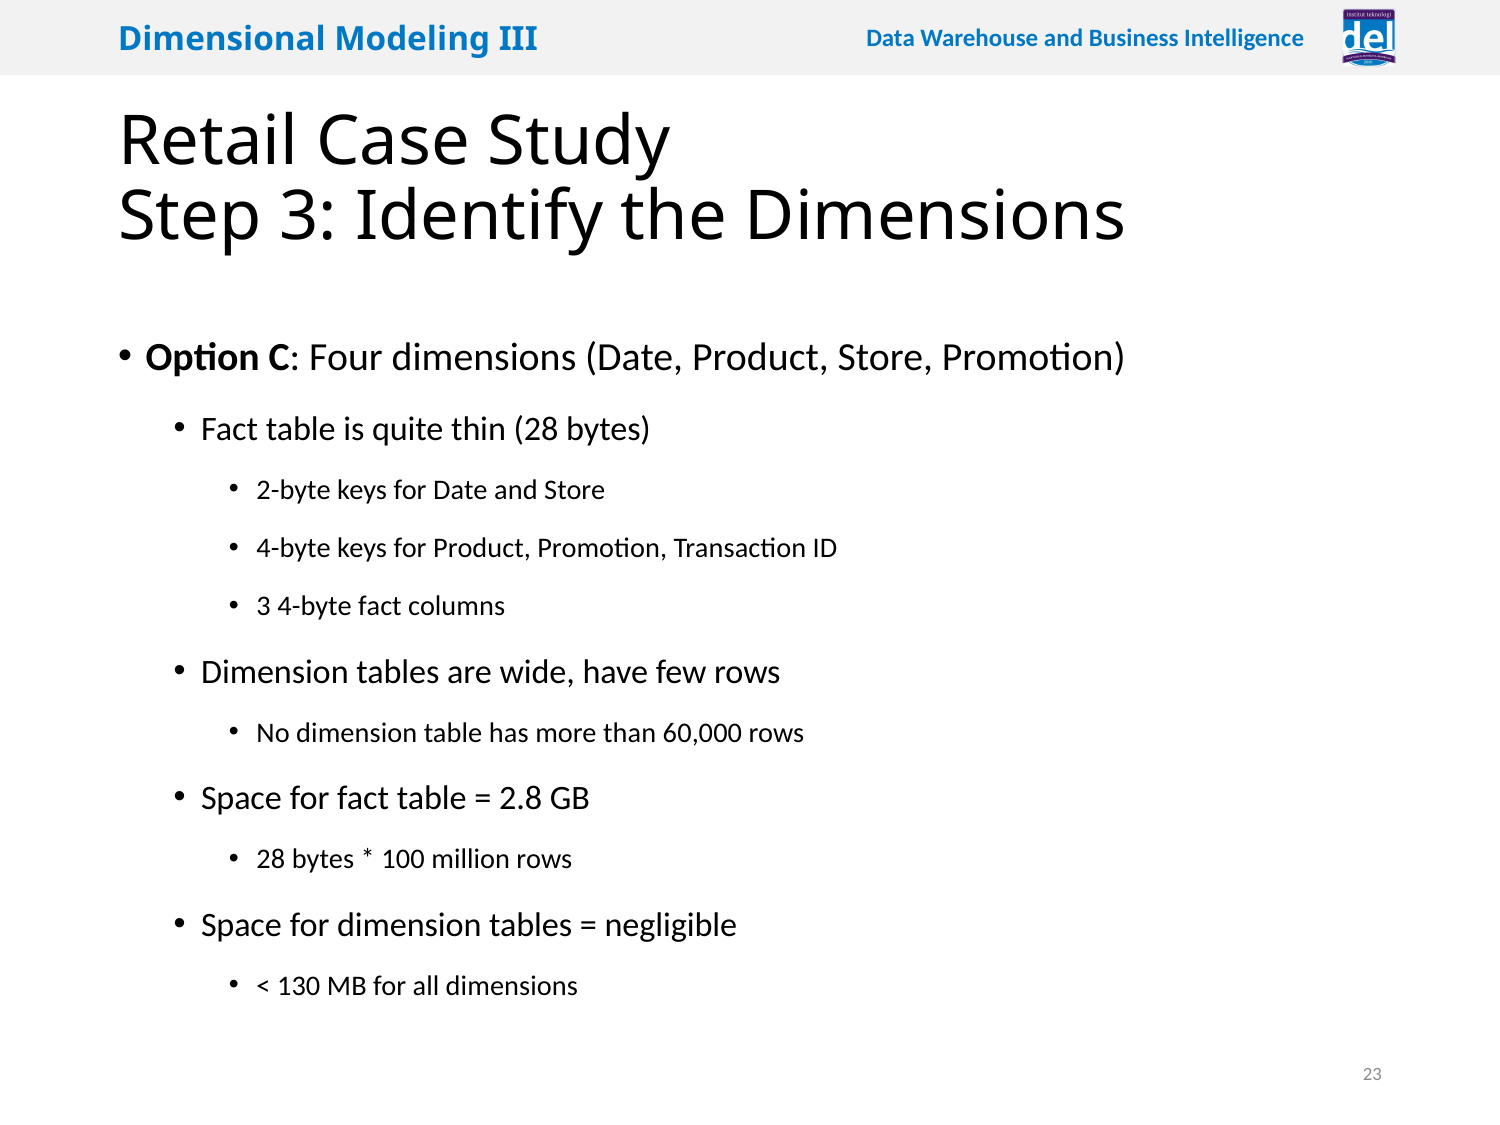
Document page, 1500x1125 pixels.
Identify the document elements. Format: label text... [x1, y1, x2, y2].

picture [1344, 10, 1394, 65]
list Option C: Four dimensions (Date, Product, Store, Promotion) Fact table is quite thin (28 bytes) 2-byte keys for Date and Store 4-byte keys for Product, Promotion, Transaction ID 3 4-byte fact columns Dimension tables are wide, have few rows No dimension table has more than 60,000 rows Space for fact table = 2.8 GB 28 bytes * 100 million rows Space for dimension tables = negligible < 130 MB for all dimensions [103, 299, 1397, 1014]
title Retail Case Study Step 3: Identify the Dimensions [103, 82, 1397, 278]
slide_number 23 [1059, 1042, 1397, 1103]
